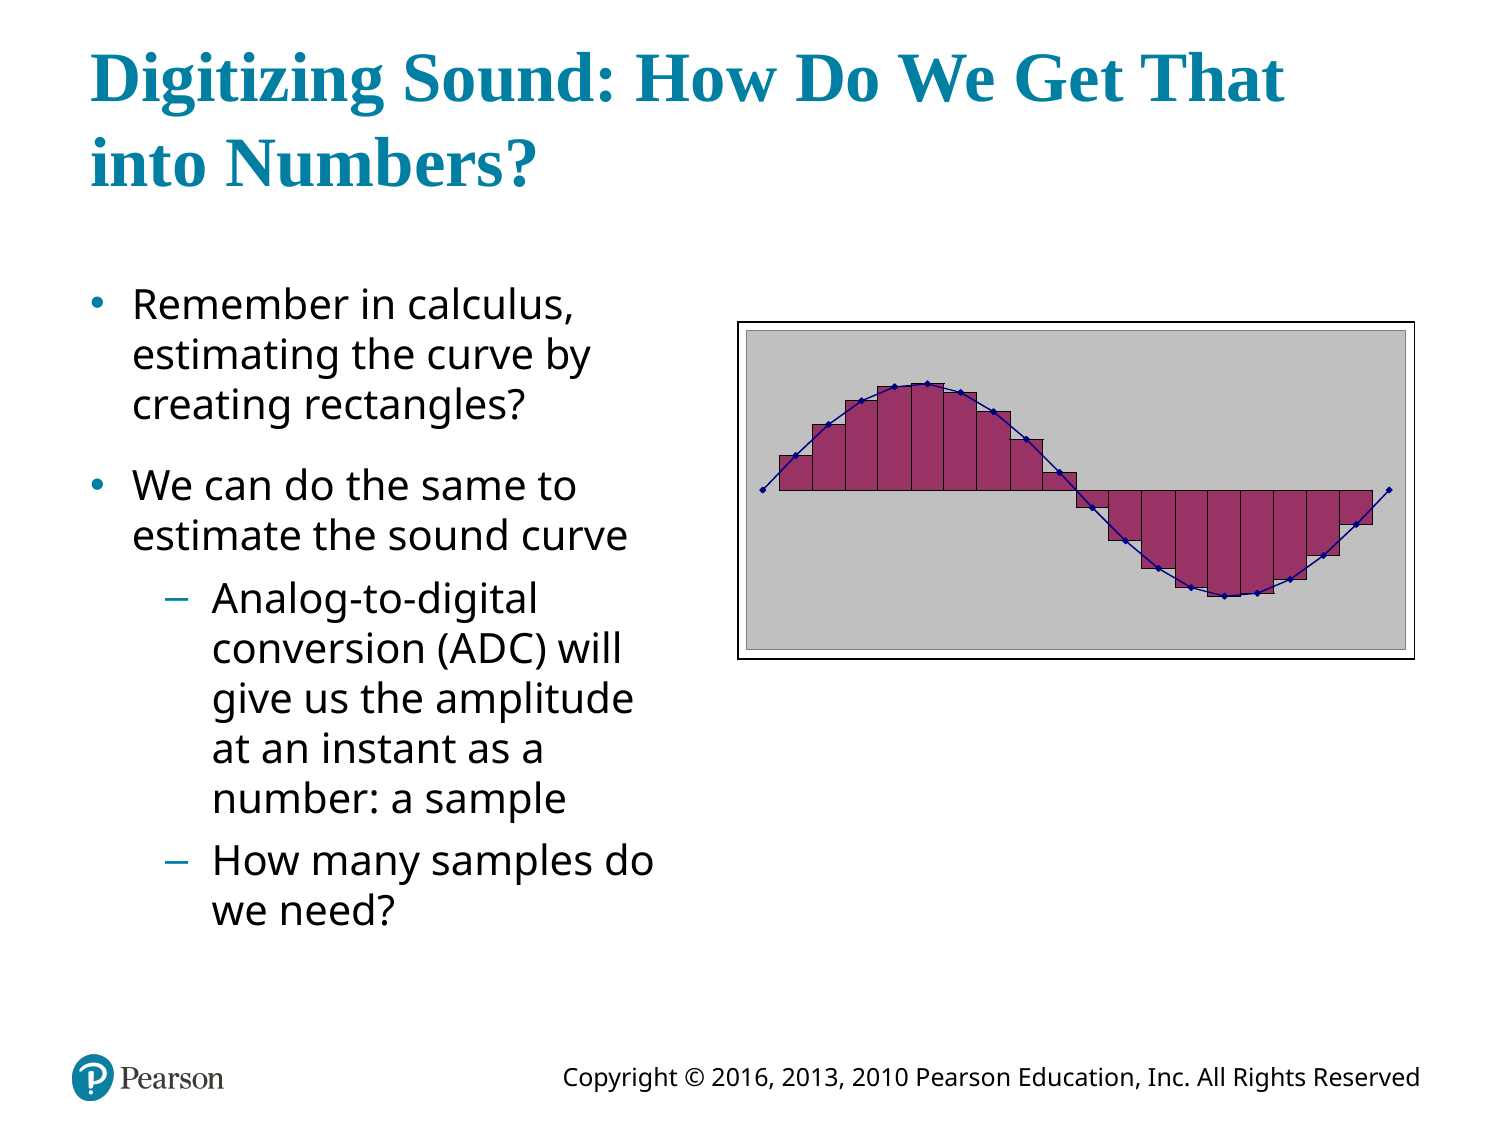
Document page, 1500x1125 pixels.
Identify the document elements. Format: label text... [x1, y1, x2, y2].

picture [72, 1054, 88, 1070]
list Remember in calculus, estimating the curve by creating rectangles? We can do the same to estimate the sound curve Analog-to-digital conversion (A D C) will give us the amplitude at an instant as a number: a sample How many samples do we need? [75, 262, 674, 950]
title Digitizing Sound: How Do We Get That into Numbers? [75, 0, 1425, 216]
picture [98, 1054, 224, 1101]
picture [732, 316, 1417, 662]
picture [72, 1087, 83, 1101]
picture [80, 1063, 106, 1088]
